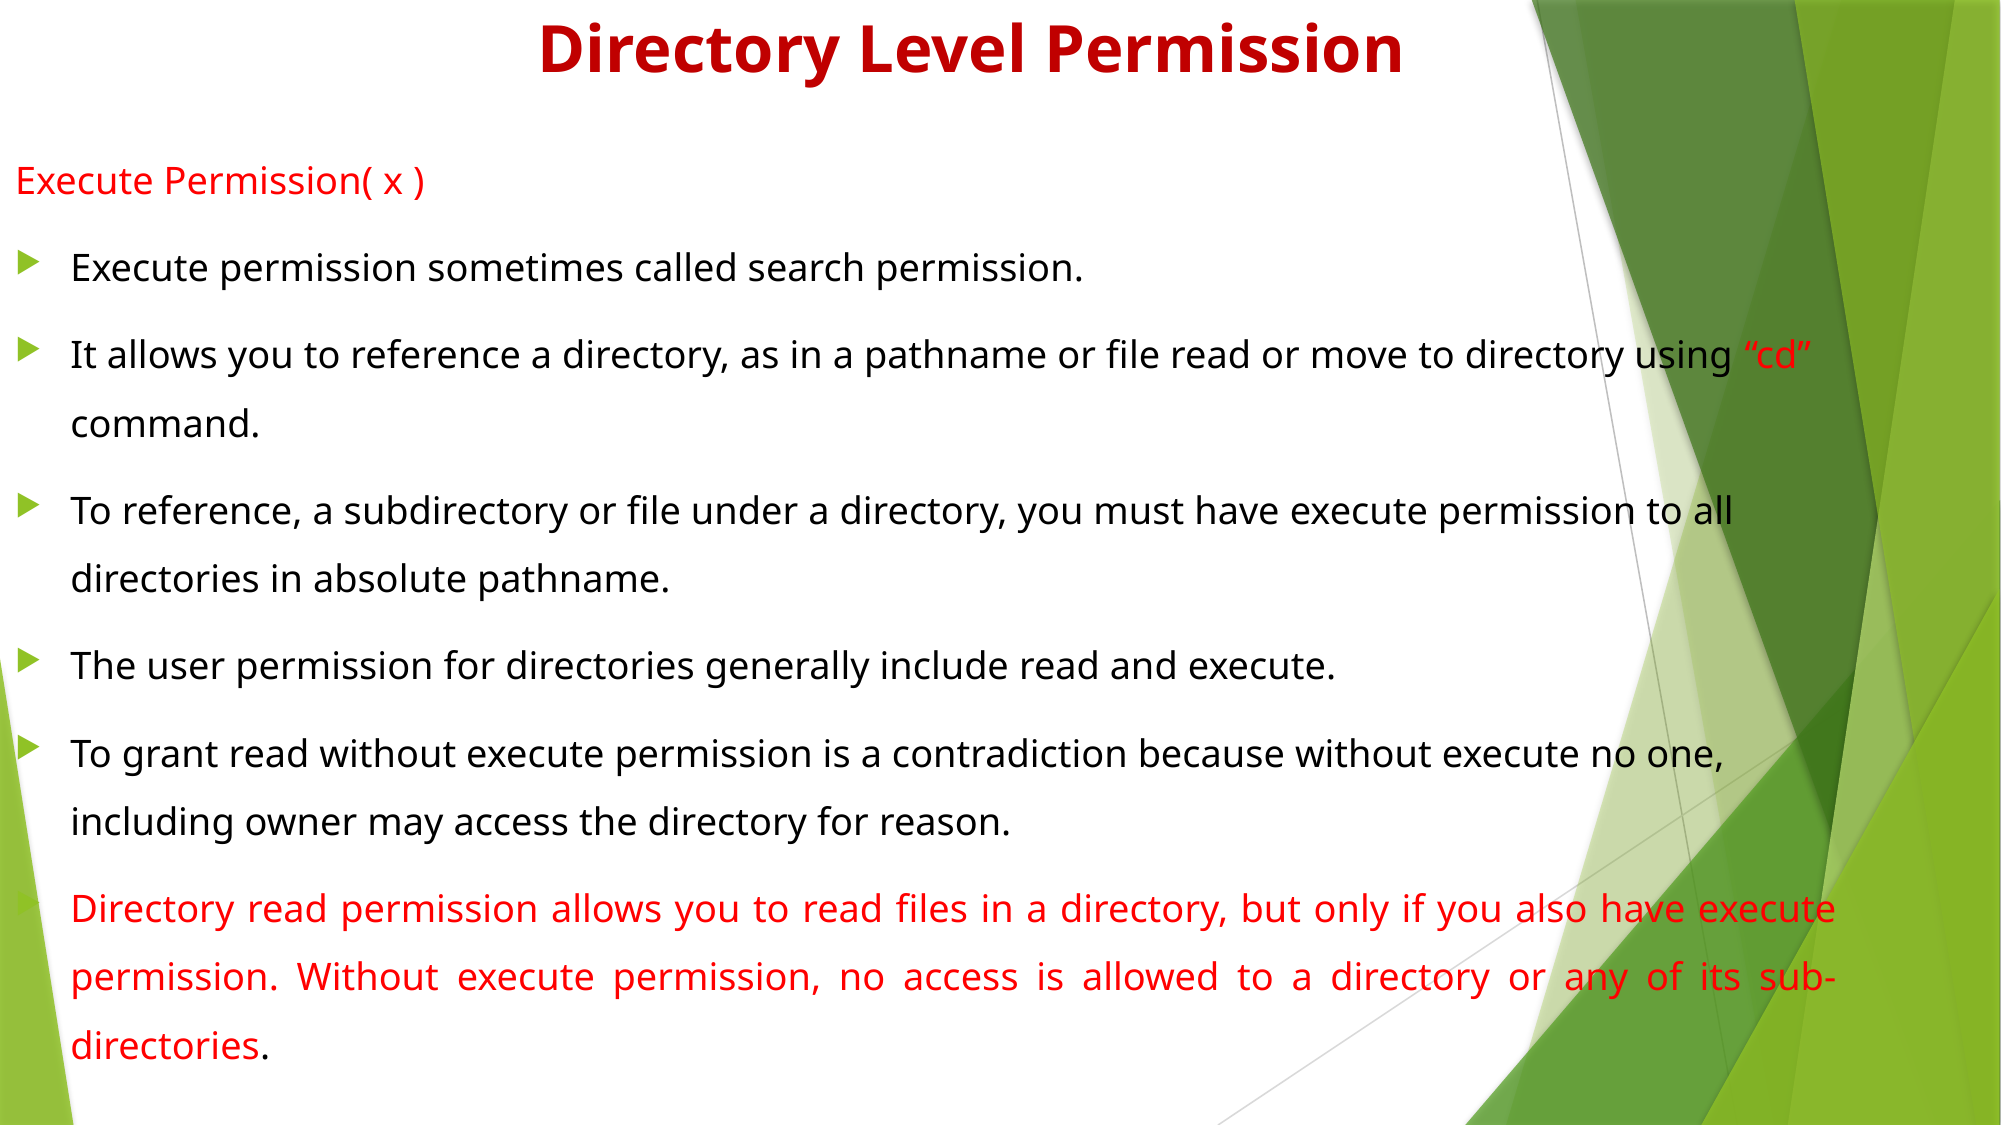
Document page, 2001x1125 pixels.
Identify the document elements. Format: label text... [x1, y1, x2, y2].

list Execute Permission( x ) Execute permission sometimes called search permission. It allows you to reference a directory, as in a pathname or file read or move to directory using “cd” command. To reference, a subdirectory or file under a directory, you must have execute permission to all directories in absolute pathname. The user permission for directories generally include read and execute. To grant read without execute permission is a contradiction because without execute no one, including owner may access the directory for reason. Directory read permission allows you to read files in a directory, but only if you also have execute permission. Without execute permission, no access is allowed to a directory or any of its sub-directories. [0, 126, 1854, 1083]
title Directory Level Permission [522, 0, 1426, 98]
